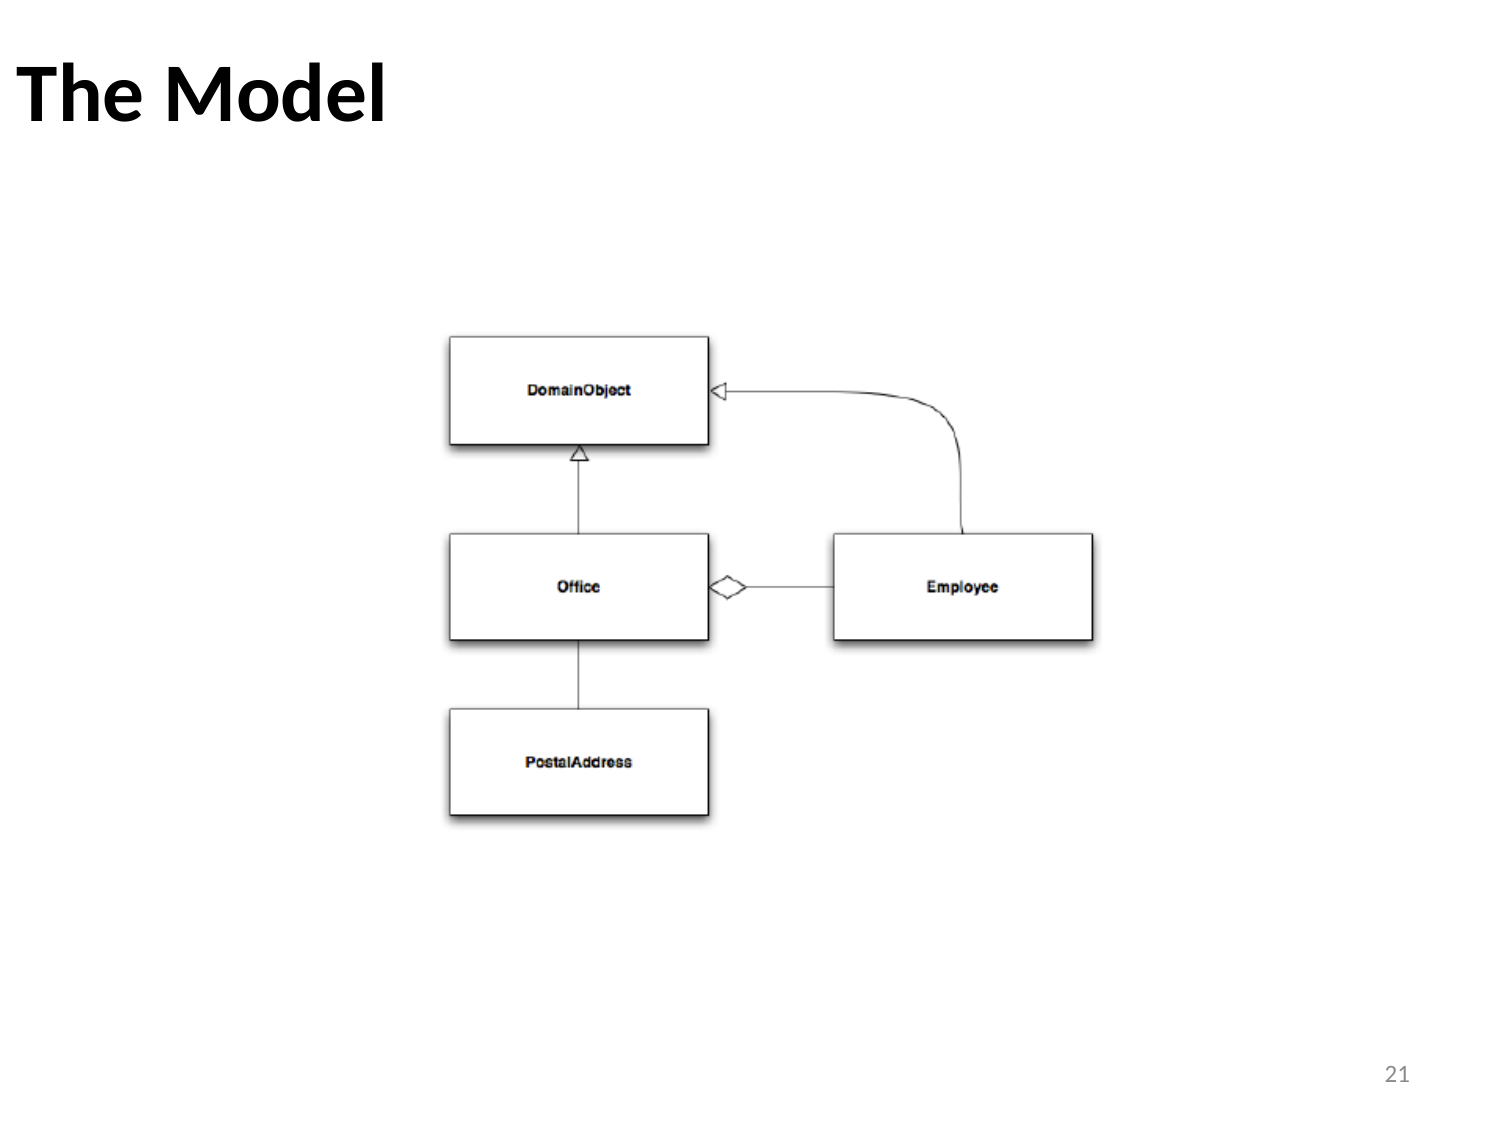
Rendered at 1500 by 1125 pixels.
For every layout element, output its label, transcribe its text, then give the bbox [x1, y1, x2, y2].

picture [291, 205, 1209, 920]
text_box The Model [2, 30, 404, 146]
slide_number 21 [1074, 1042, 1425, 1103]
